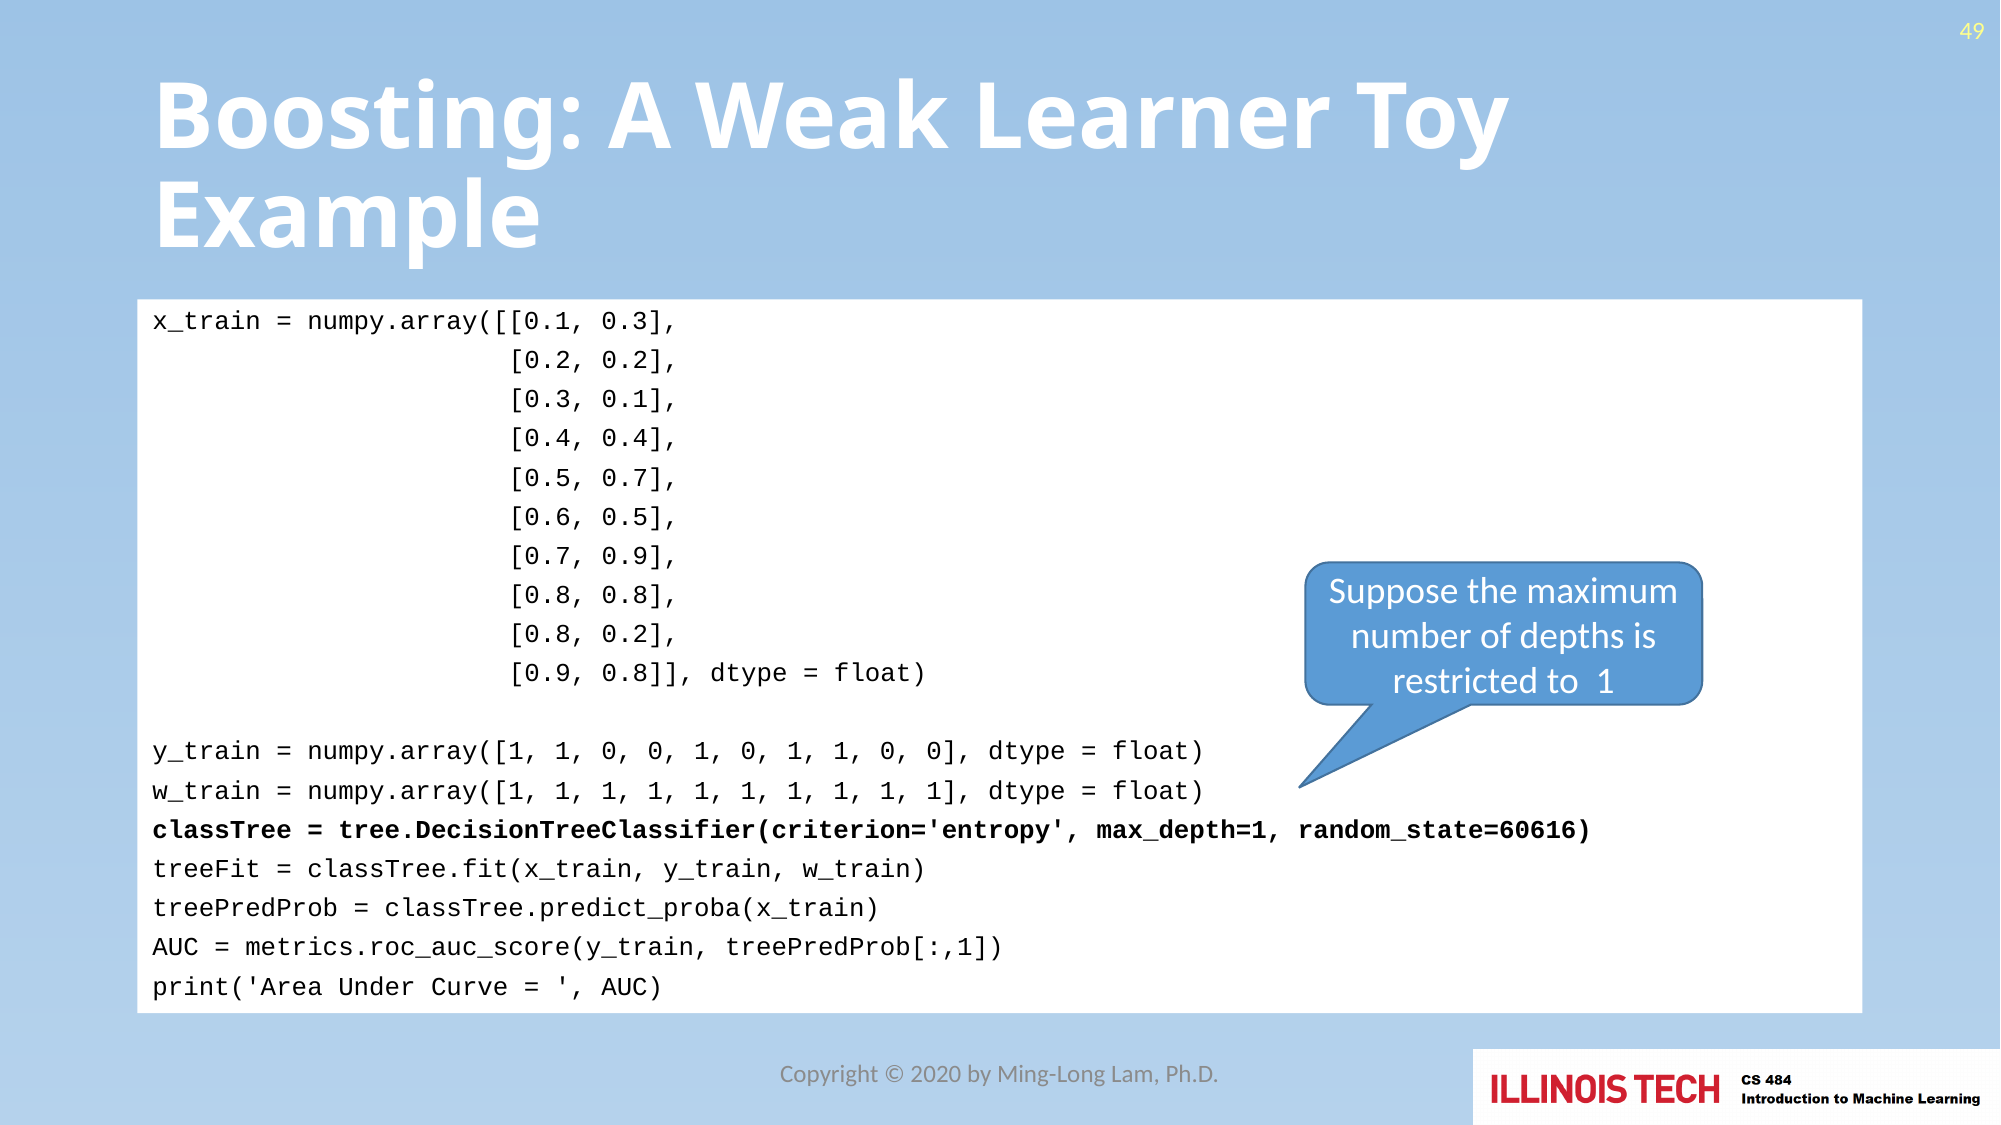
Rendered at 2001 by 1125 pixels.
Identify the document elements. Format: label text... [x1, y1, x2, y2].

list x_train = numpy.array([[0.1, 0.3], [0.2, 0.2], [0.3, 0.1], [0.4, 0.4], [0.5, 0.7], [0.6, 0.5], [0.7, 0.9], [0.8, 0.8], [0.8, 0.2], [0.9, 0.8]], dtype = float) y_train = numpy.array([1, 1, 0, 0, 1, 0, 1, 1, 0, 0], dtype = float) w_train = numpy.array([1, 1, 1, 1, 1, 1, 1, 1, 1, 1], dtype = float) classTree = tree.DecisionTreeClassifier(criterion='entropy', max_depth=1, random_state=60616) treeFit = classTree.fit(x_train, y_train, w_train) treePredProb = classTree.predict_proba(x_train) AUC = metrics.roc_auc_score(y_train, treePredProb[:,1]) print('Area Under Curve = ', AUC) [137, 299, 1863, 1014]
title Boosting: A Weak Learner Toy Example [137, 59, 1863, 278]
slide_number 49 [1550, 0, 2000, 60]
picture [1473, 1049, 2000, 1125]
footer Copyright © 2020 by Ming-Long Lam, Ph.D. [662, 1042, 1338, 1103]
text_box Suppose the maximum number of depths is restricted to 1 [1298, 561, 1704, 789]
